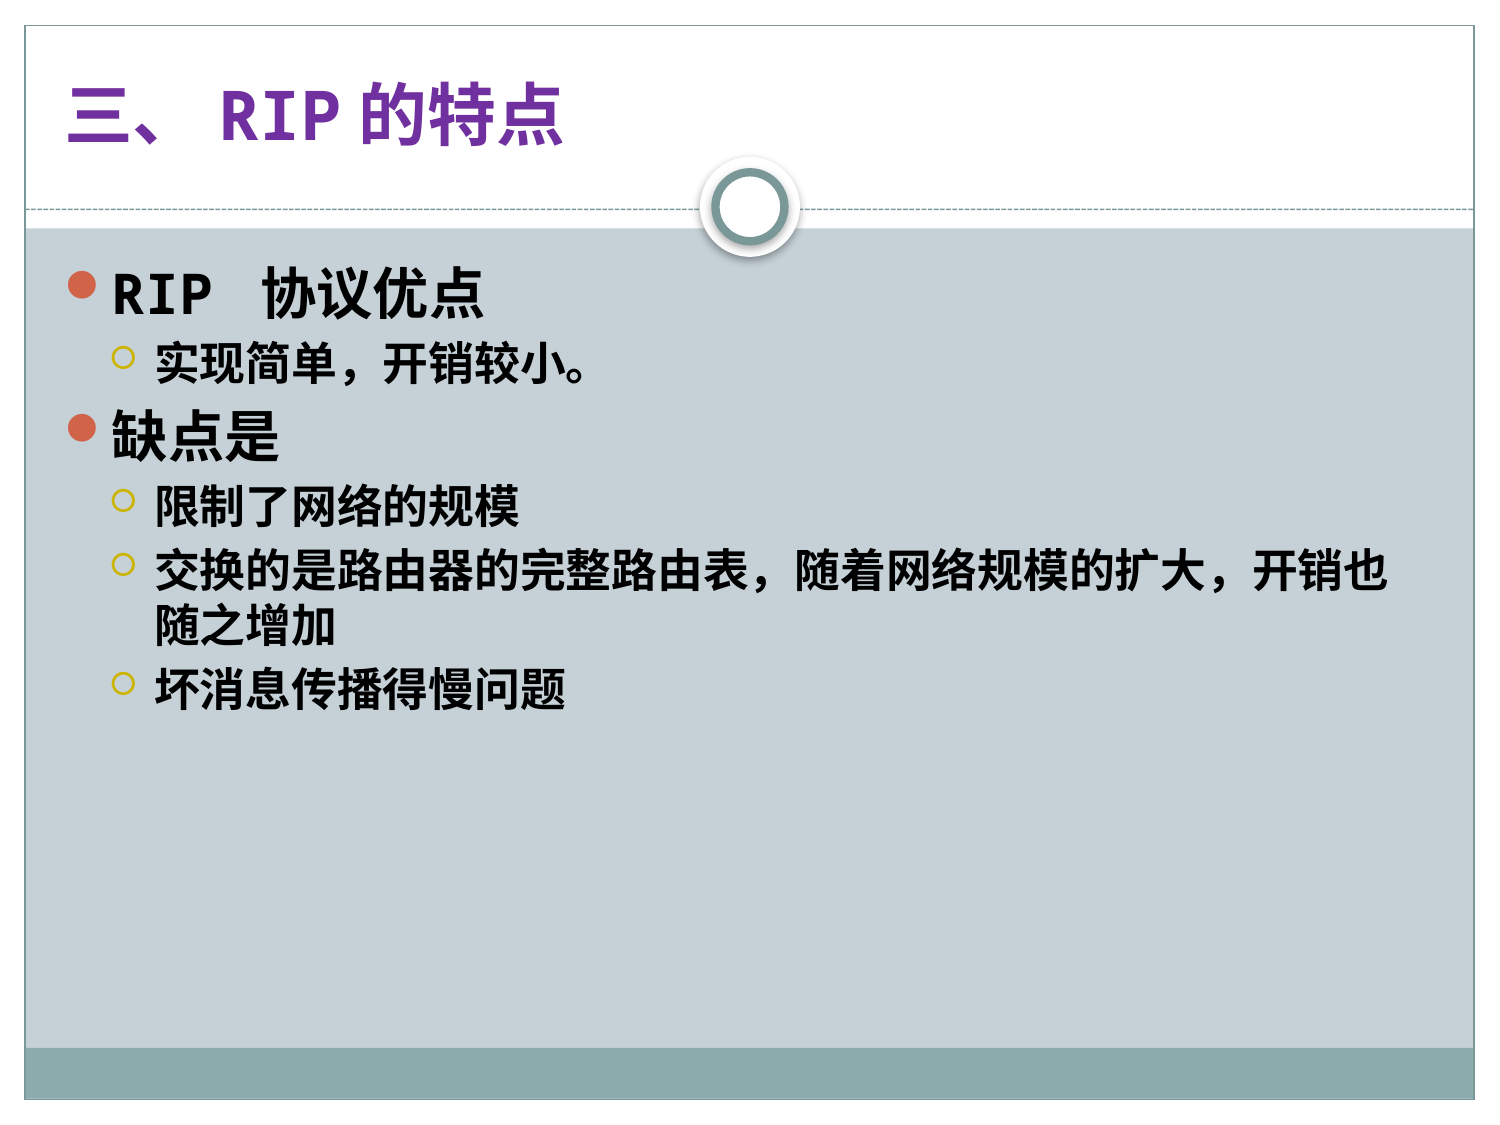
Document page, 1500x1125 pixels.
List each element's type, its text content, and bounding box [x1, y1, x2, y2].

title 三、RIP的特点 [49, 37, 1450, 162]
list RIP 协议优点 实现简单，开销较小。 缺点是 限制了网络的规模 交换的是路由器的完整路由表，随着网络规模的扩大，开销也随之增加 坏消息传播得慢问题 [49, 250, 1445, 1001]
